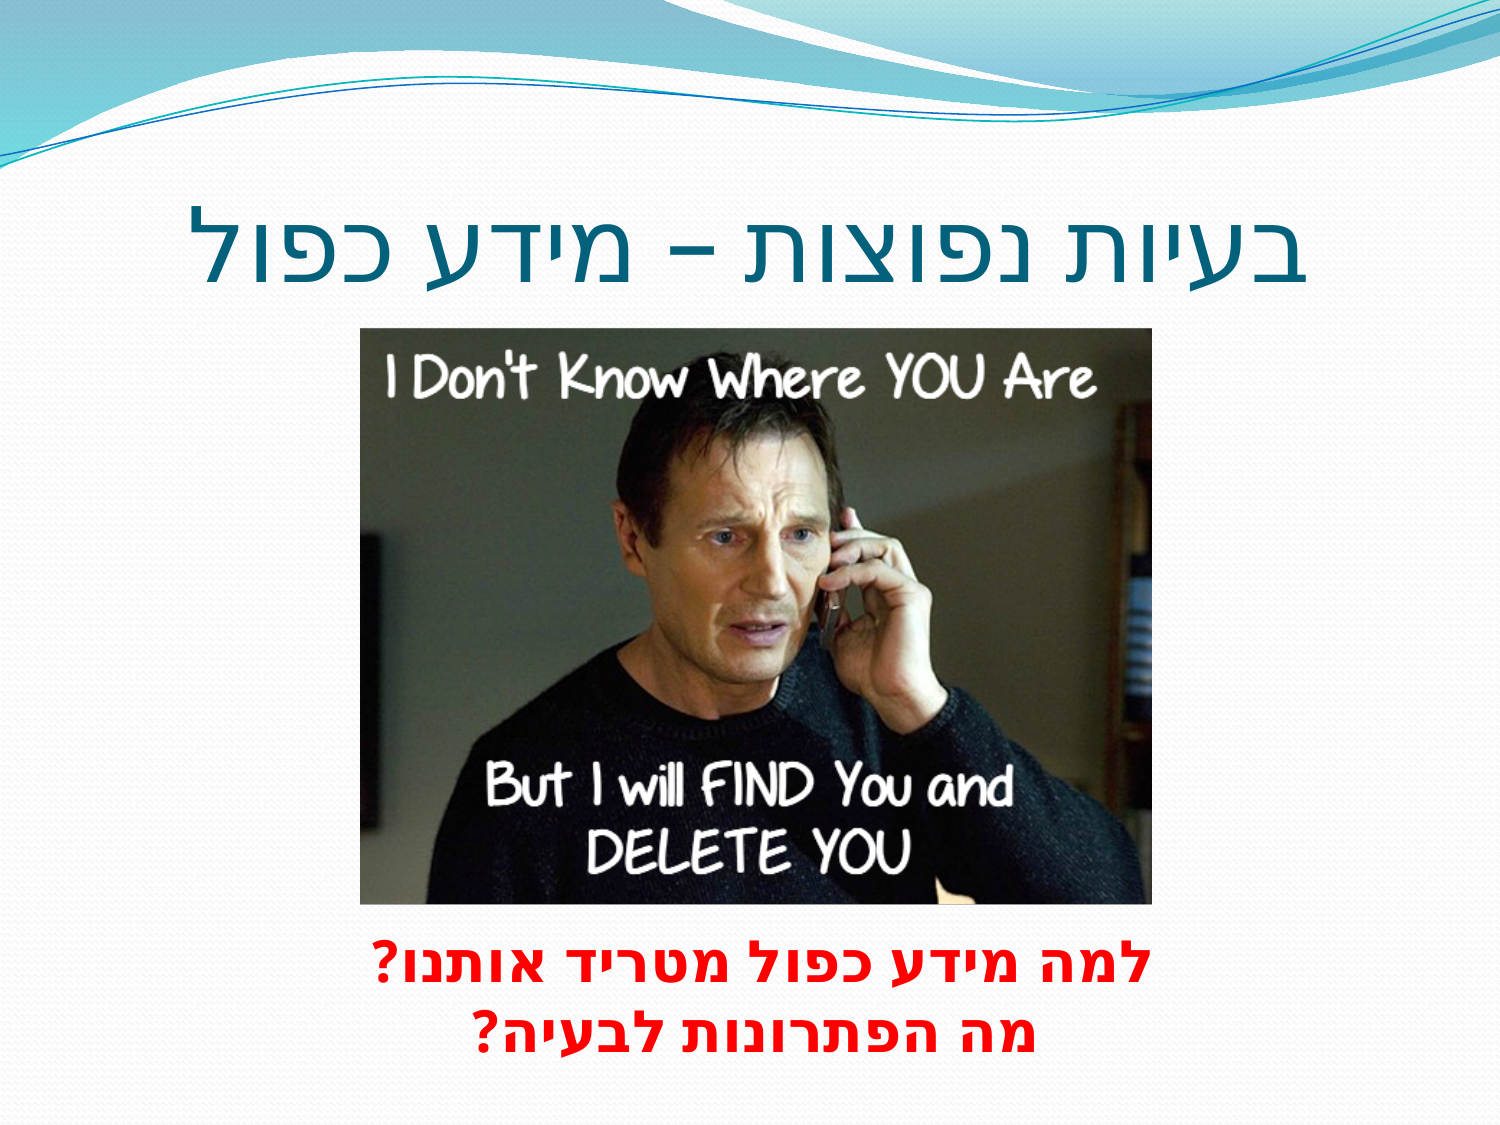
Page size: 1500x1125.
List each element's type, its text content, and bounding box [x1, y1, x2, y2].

title בעיות נפוצות – מידע כפול [75, 115, 1425, 303]
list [359, 314, 1152, 919]
text_box למה מידע כפול מטריד אותנו? מה הפתרונות לבעיה? [277, 916, 1247, 1072]
